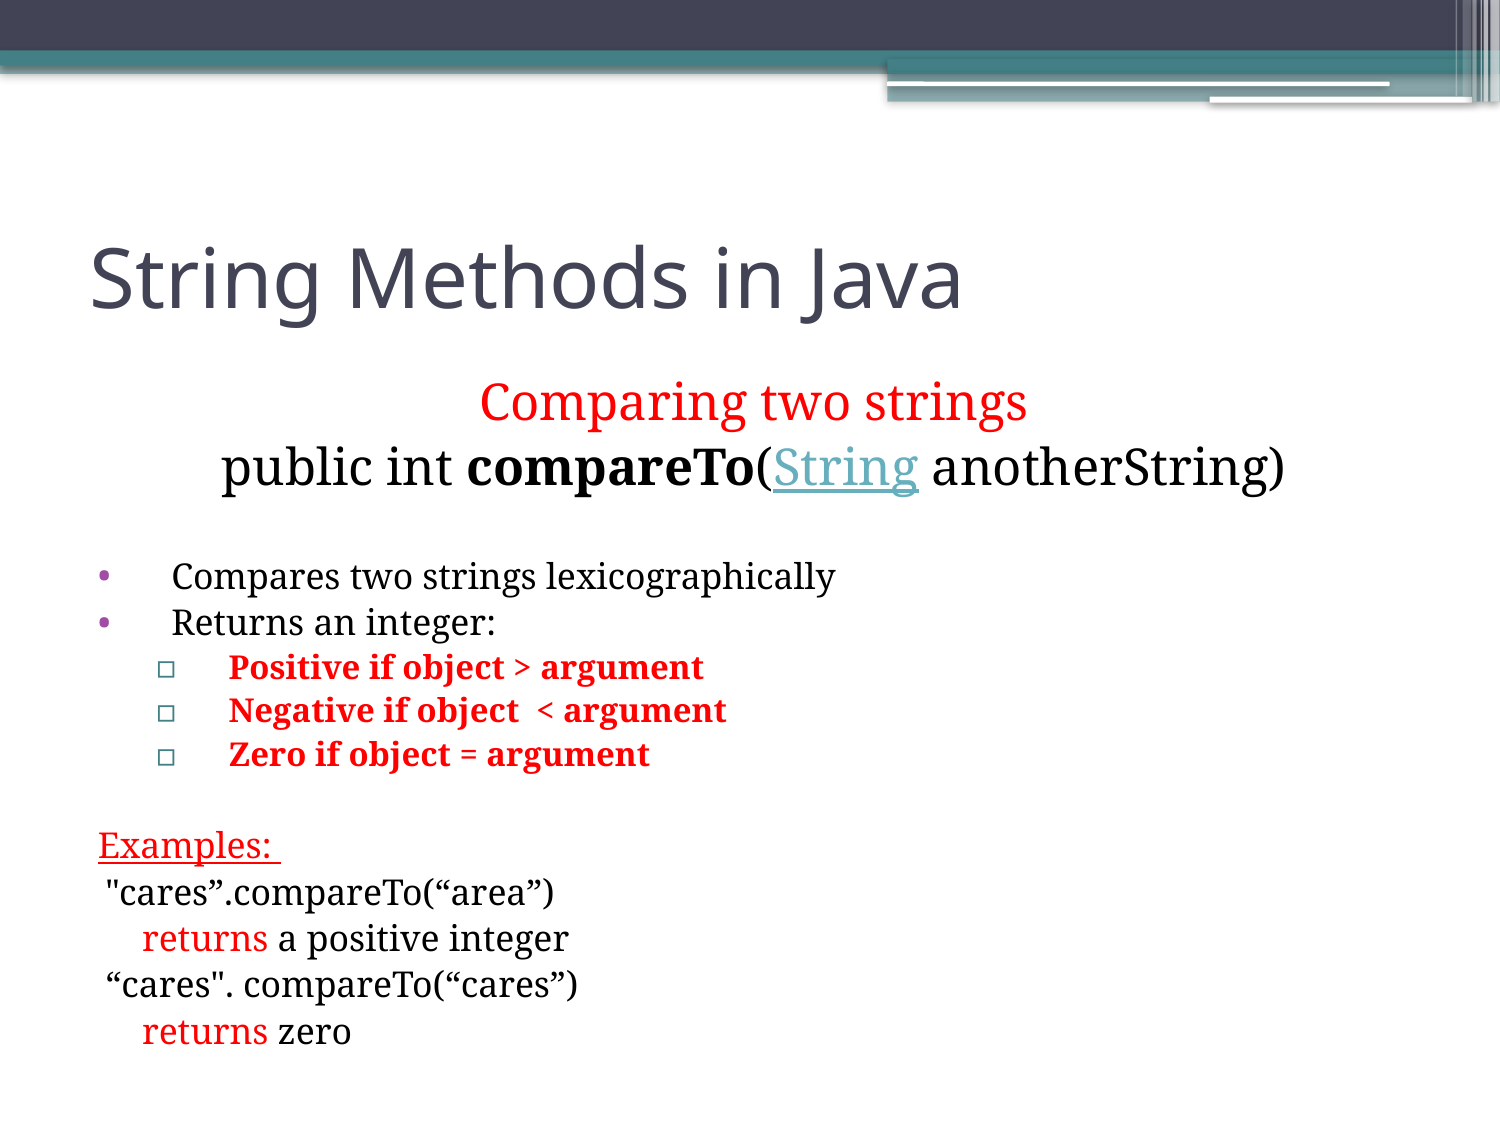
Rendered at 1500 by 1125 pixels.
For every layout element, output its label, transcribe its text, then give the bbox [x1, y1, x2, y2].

title String Methods in Java [75, 187, 1425, 362]
list Comparing two strings public int compareTo(String anotherString) Compares two strings lexicographically Returns an integer: Positive if object > argument Negative if object < argument Zero if object = argument Examples: "cares”.compareTo(“area”) returns a positive integer “cares". compareTo(“cares”) returns zero [75, 362, 1425, 1063]
